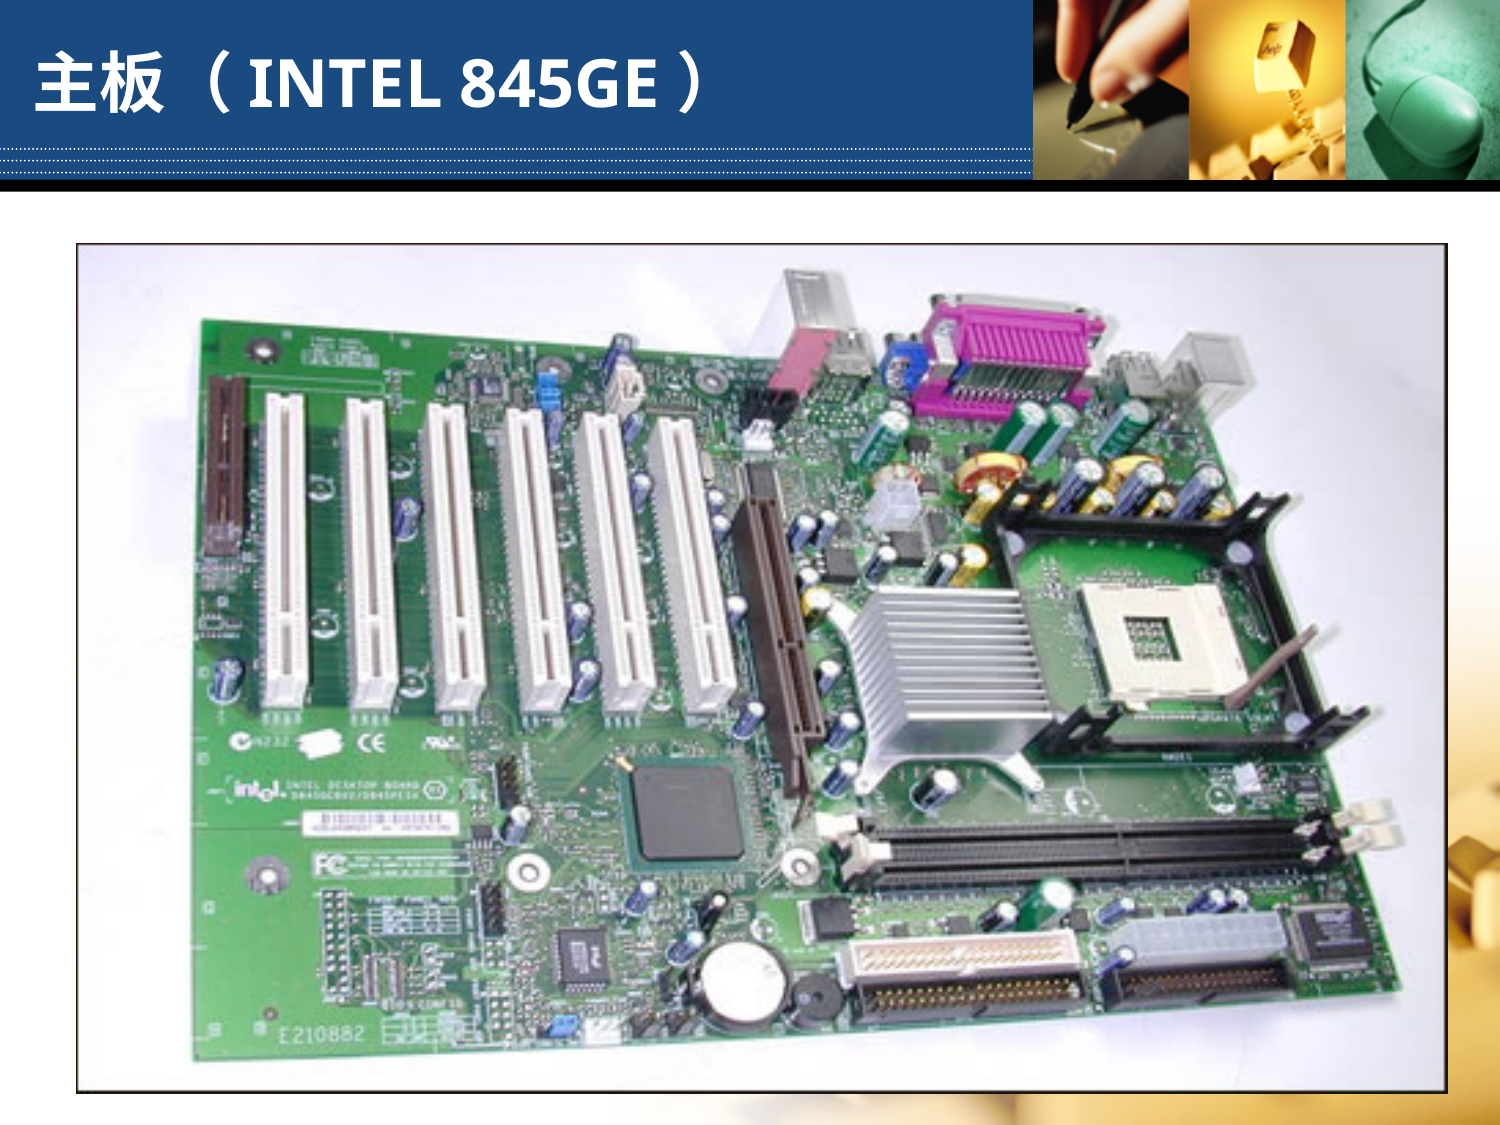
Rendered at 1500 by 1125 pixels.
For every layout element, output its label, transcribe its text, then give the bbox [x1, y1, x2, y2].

title 主板（INTEL 845GE） [17, 24, 1018, 138]
picture [76, 243, 1500, 1125]
picture [1033, 0, 1500, 180]
